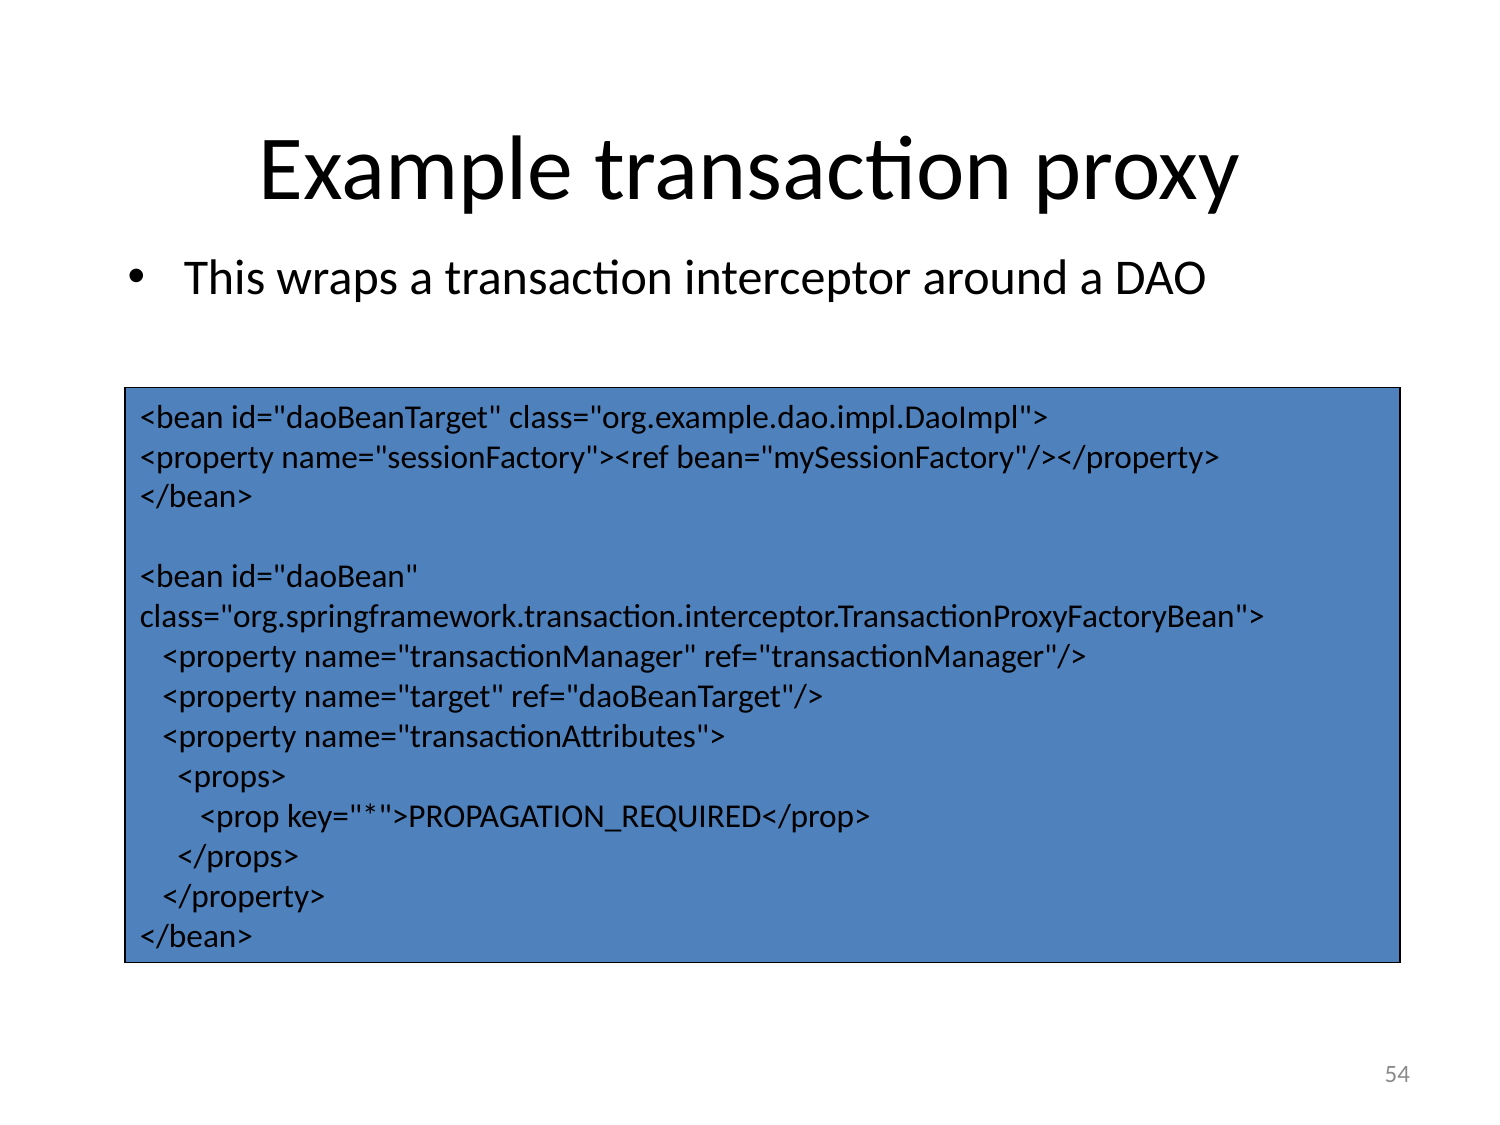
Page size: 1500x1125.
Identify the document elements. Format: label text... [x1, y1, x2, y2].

title Example transaction proxy [112, 99, 1388, 237]
text_box <bean id="daoBeanTarget" class="org.example.dao.impl.DaoImpl"> <property name="sessionFactory"><ref bean="mySessionFactory"/></property> </bean> <bean id="daoBean" class="org.springframework.transaction.interceptor.TransactionProxyFactoryBean"> <property name="transactionManager" ref="transactionManager"/> <property name="target" ref="daoBeanTarget"/> <property name="transactionAttributes"> <props> <prop key="*">PROPAGATION_REQUIRED</prop> </props> </property> </bean> [124, 387, 1400, 962]
list This wraps a transaction interceptor around a DAO [112, 237, 1388, 413]
slide_number 54 [1074, 1042, 1425, 1103]
